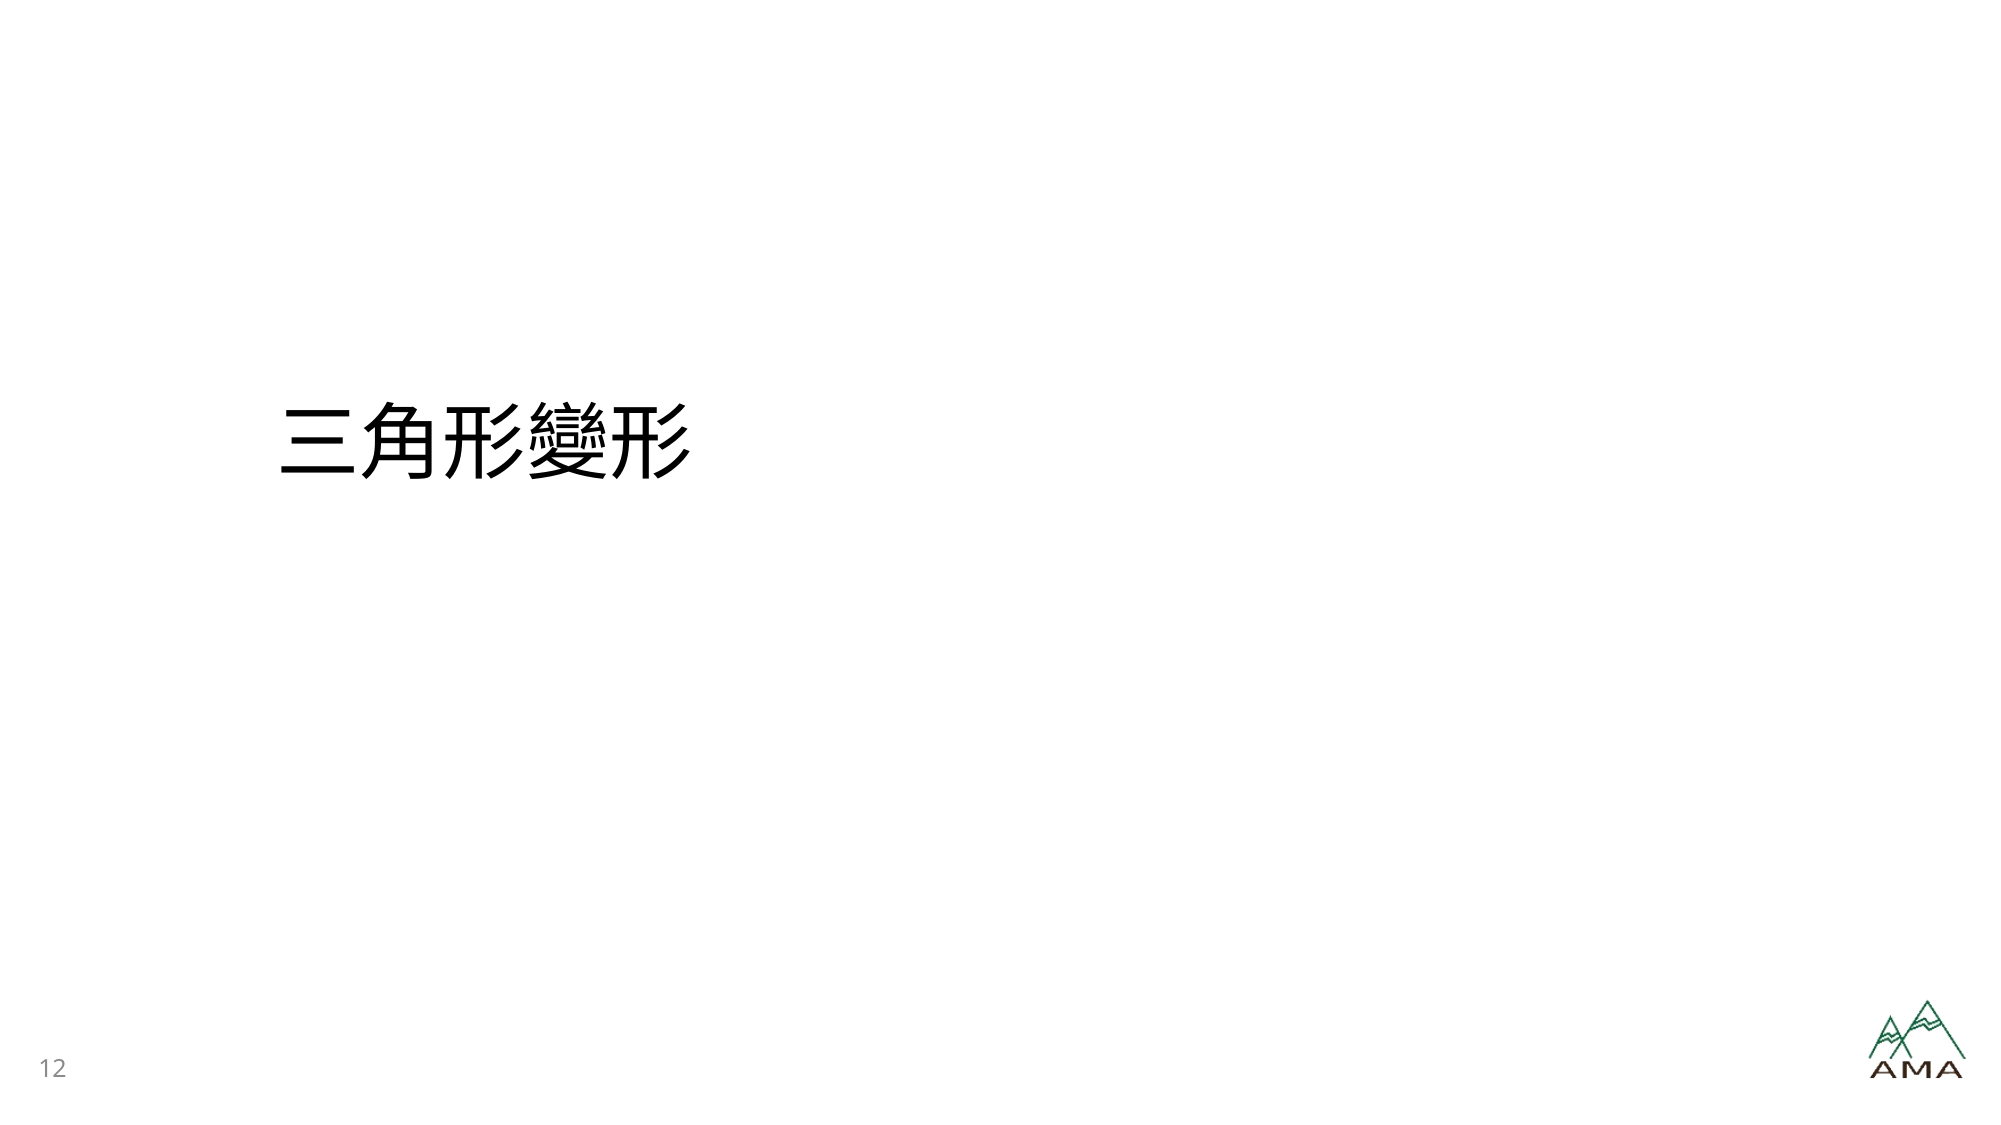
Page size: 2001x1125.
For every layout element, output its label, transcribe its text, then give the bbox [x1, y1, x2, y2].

title 三角形變形 [85, 184, 884, 499]
picture [1857, 987, 1974, 1092]
slide_number 12 [23, 1039, 124, 1099]
